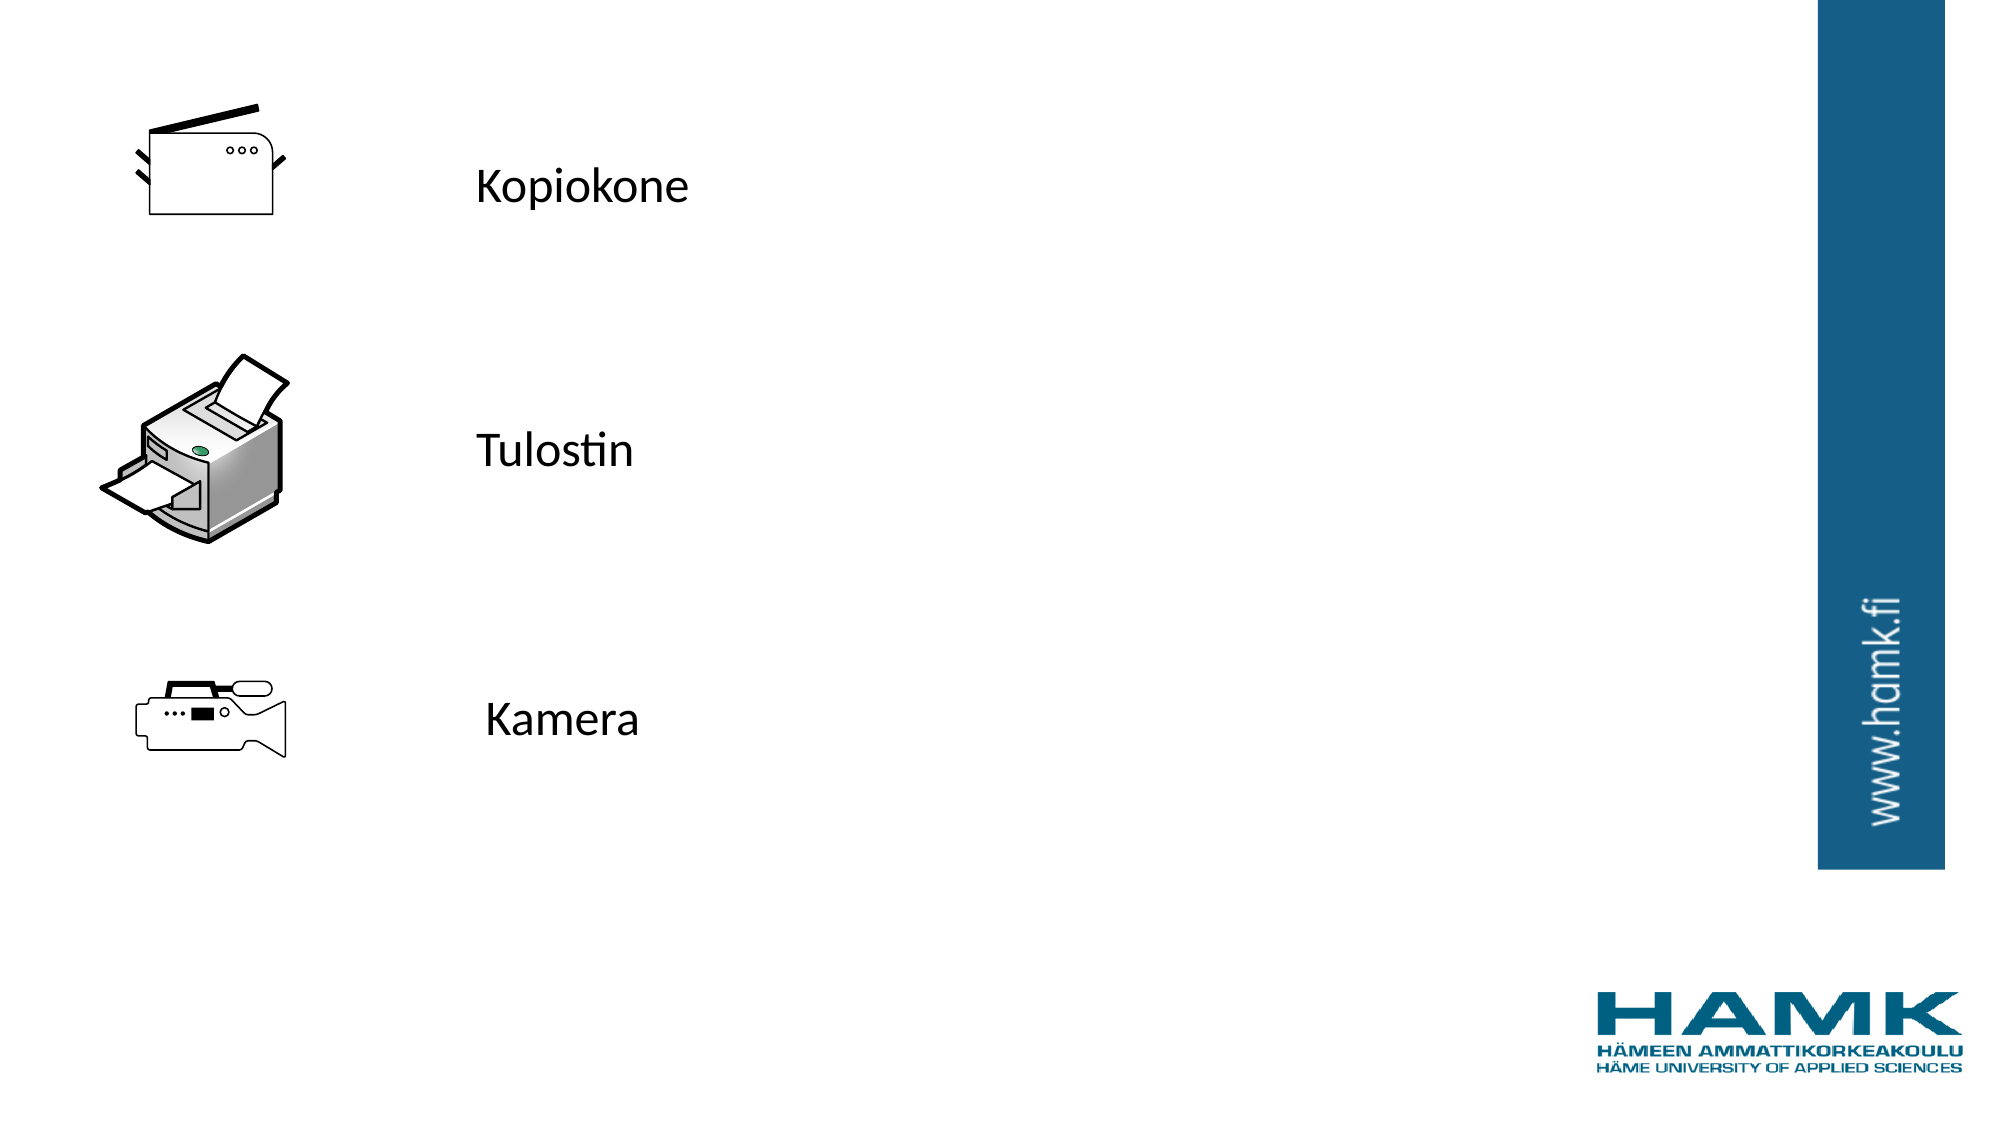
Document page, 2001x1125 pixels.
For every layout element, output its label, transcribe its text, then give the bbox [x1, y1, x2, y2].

picture [95, 349, 290, 544]
picture [132, 101, 287, 216]
text_box Tulostin [461, 408, 650, 484]
picture [1594, 986, 1967, 1089]
text_box Kamera [470, 678, 656, 753]
picture [132, 678, 287, 758]
text_box Kopiokone [461, 145, 705, 221]
picture [1846, 587, 1917, 834]
